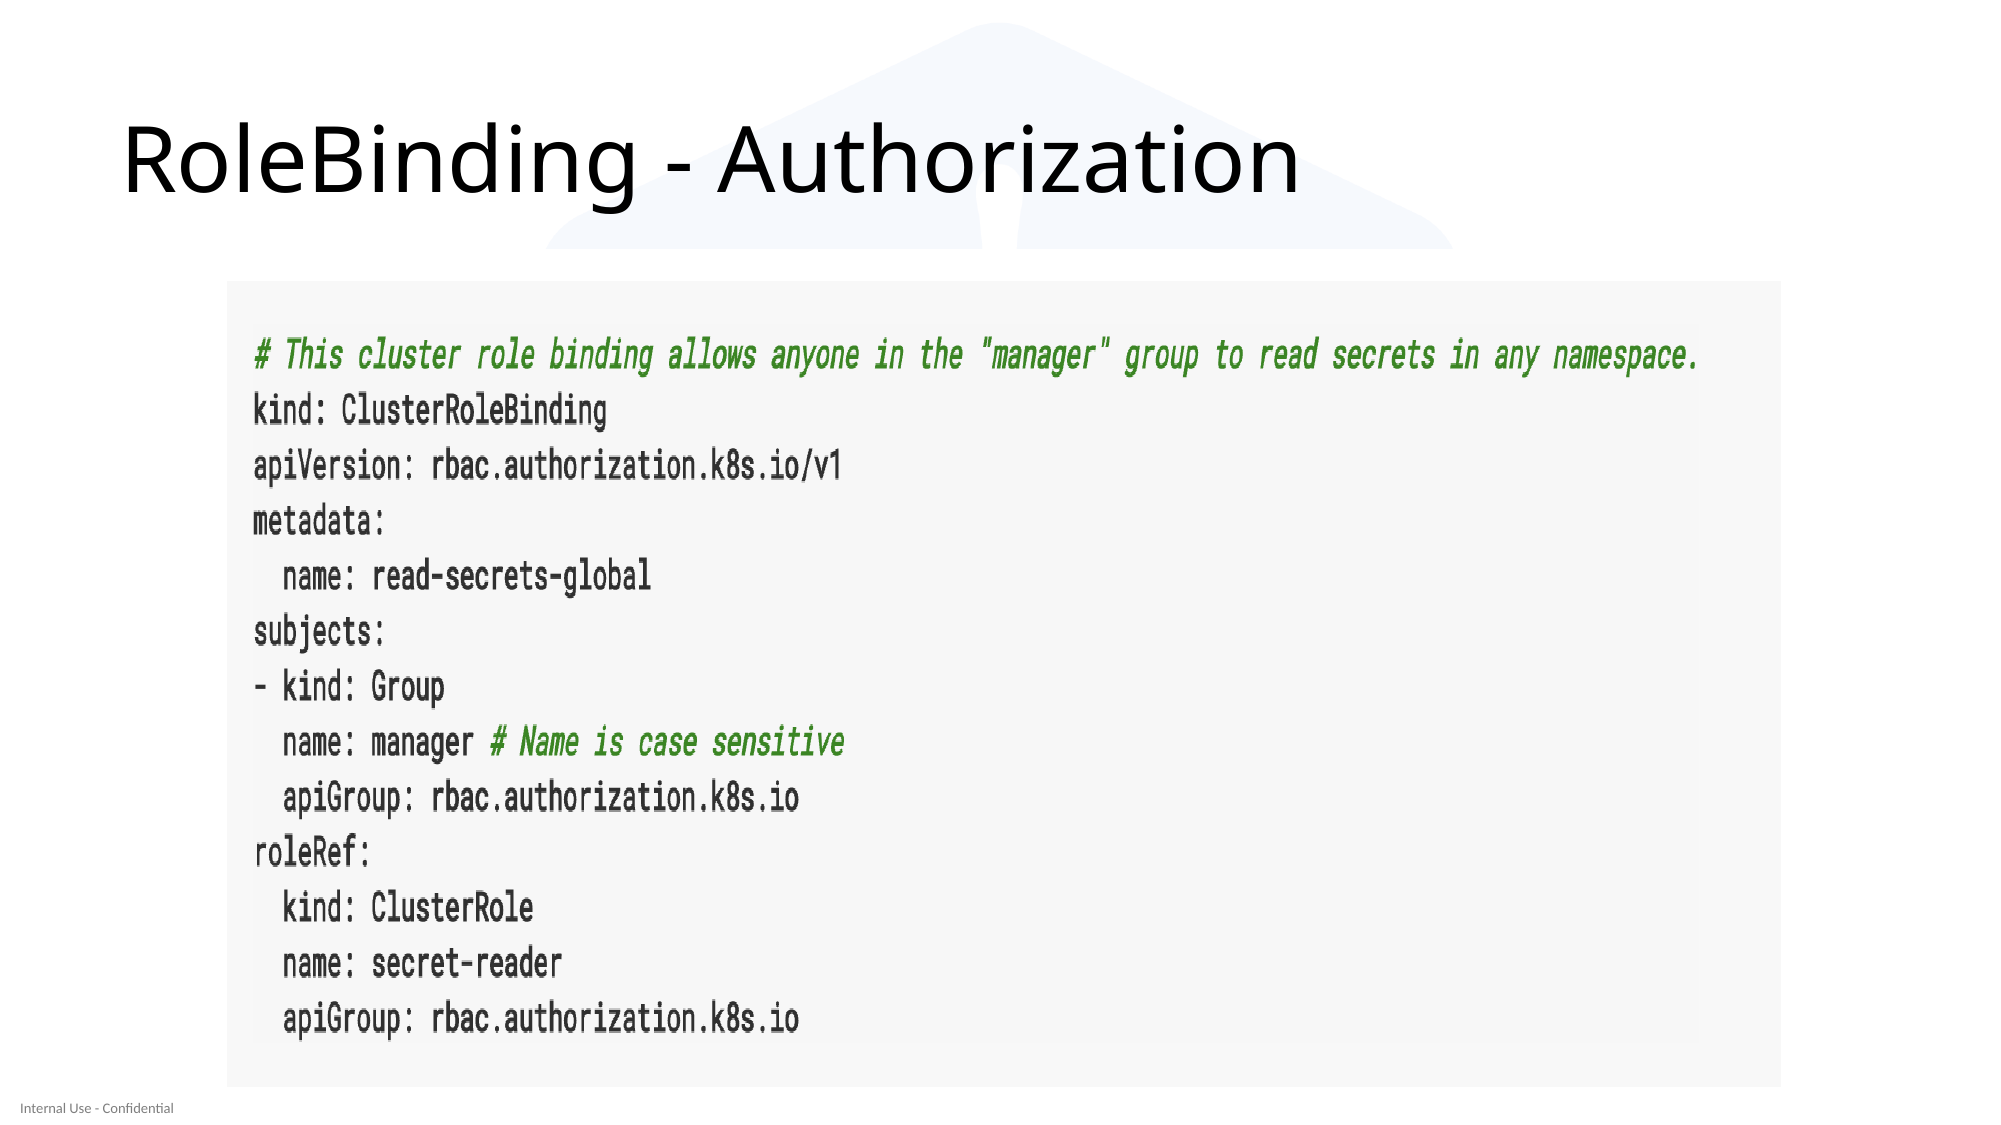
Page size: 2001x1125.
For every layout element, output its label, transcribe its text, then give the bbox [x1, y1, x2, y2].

title RoleBinding - Authorization [99, 45, 1900, 233]
picture [186, 249, 1781, 1125]
